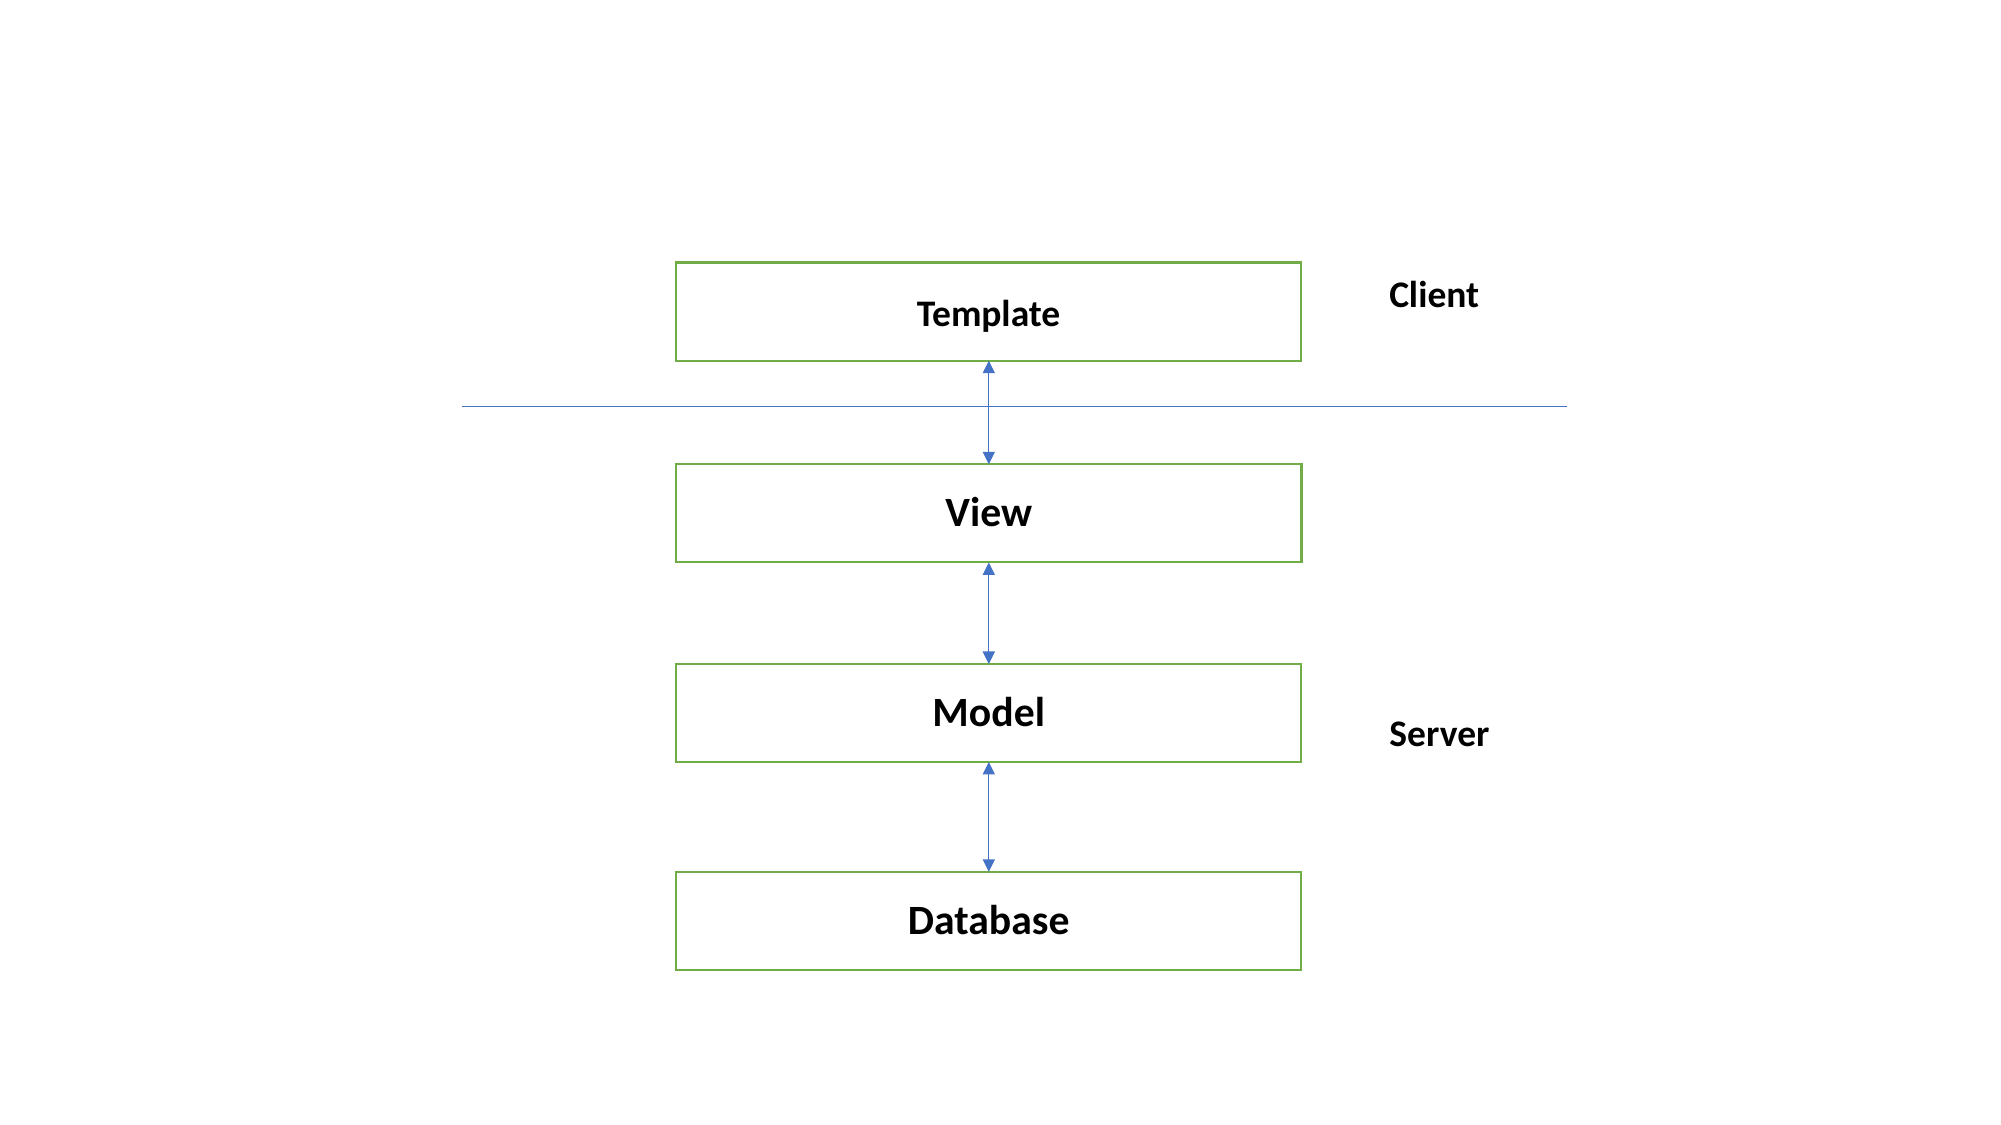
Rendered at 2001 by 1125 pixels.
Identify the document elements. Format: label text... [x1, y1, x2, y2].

text_box Model [675, 663, 1302, 763]
title View [675, 463, 1303, 563]
text_box Client [1374, 262, 1532, 323]
text_box Database [675, 871, 1302, 971]
text_box Template [675, 261, 1302, 362]
text_box Server [1374, 701, 1532, 762]
